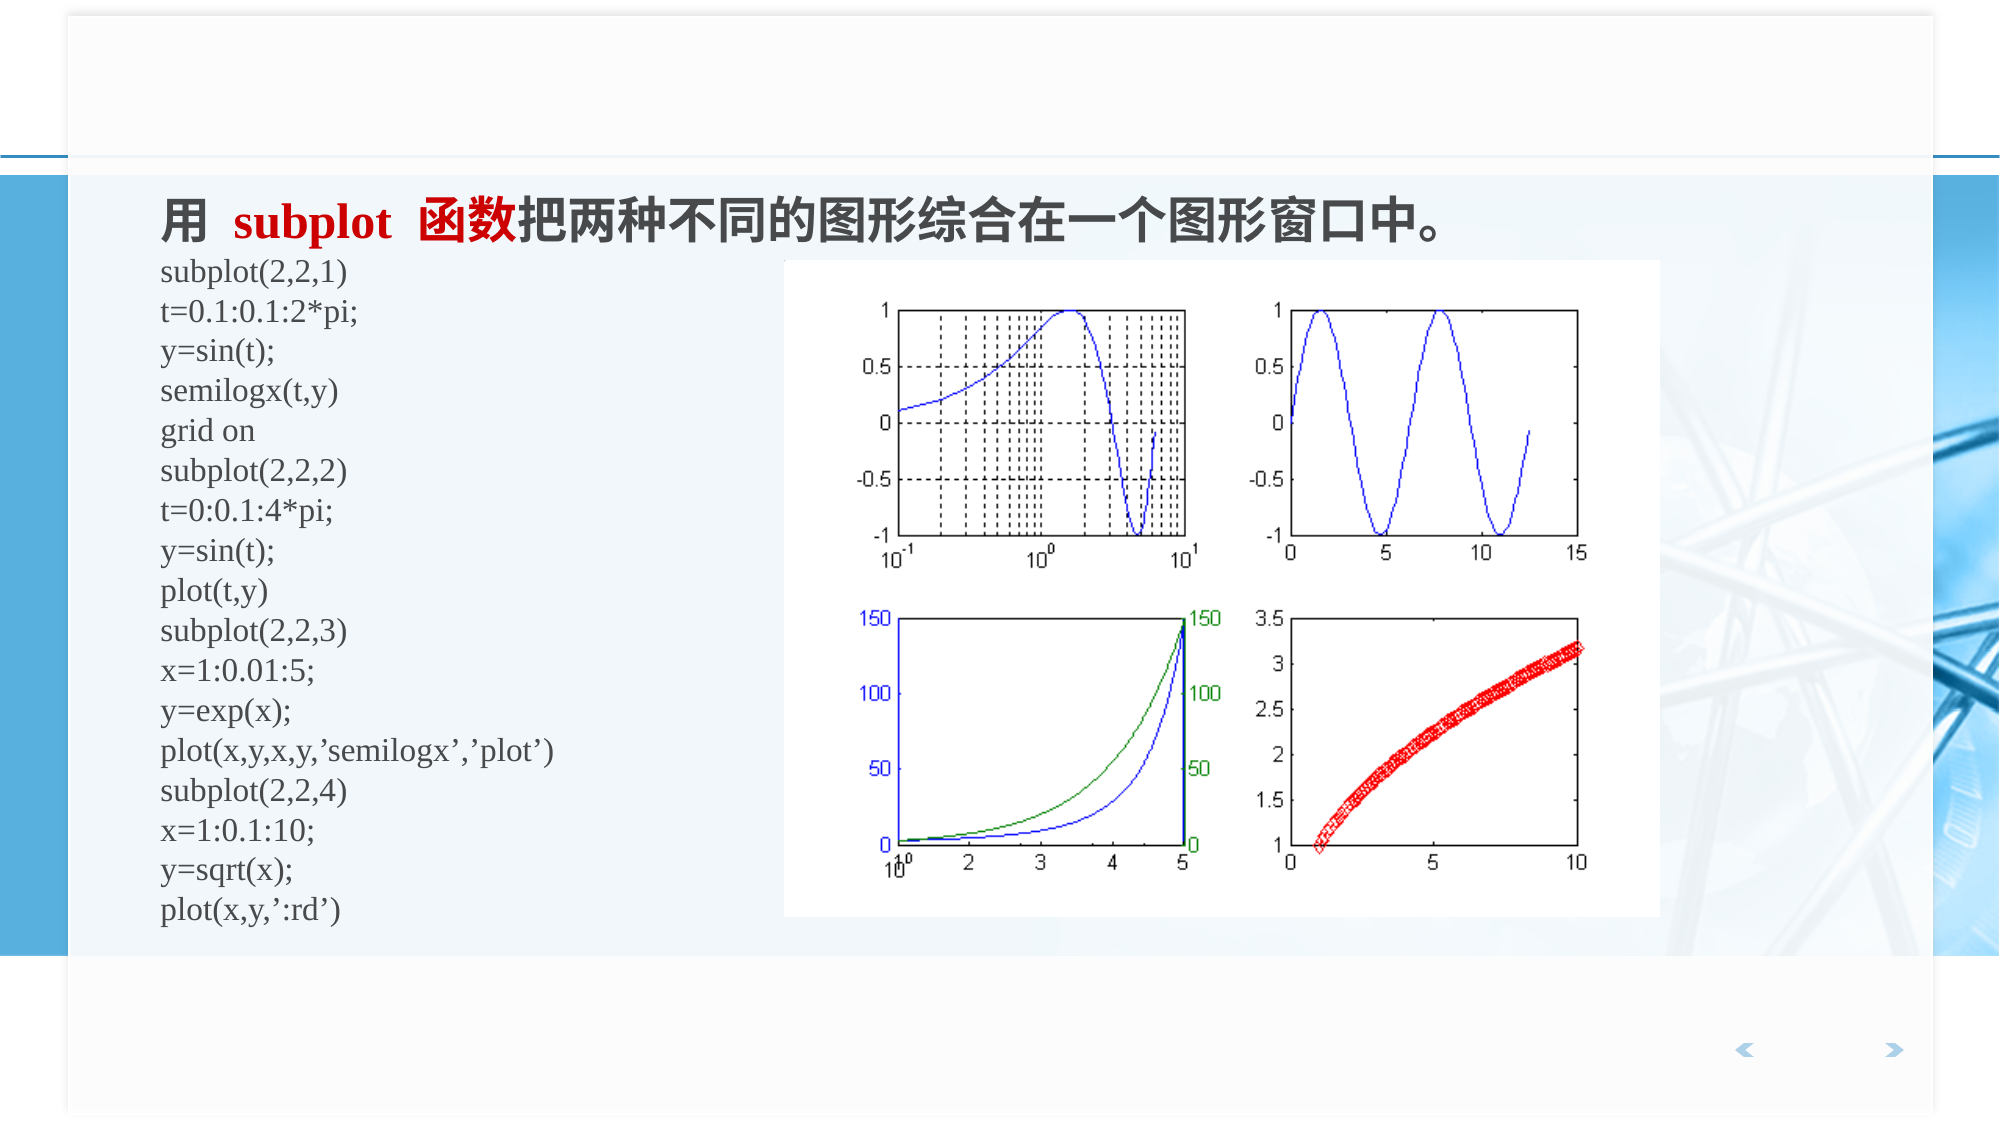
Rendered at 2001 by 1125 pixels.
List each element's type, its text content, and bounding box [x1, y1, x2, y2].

picture [0, 0, 2001, 1125]
text_box 用 subplot 函数把两种不同的图形综合在一个图形窗口中。 subplot(2,2,1) t=0.1:0.1:2*pi; y=sin(t); semilogx(t,y) grid on subplot(2,2,2) t=0:0.1:4*pi; y=sin(t); plot(t,y) subplot(2,2,3) x=1:0.01:5; y=exp(x); plot(x,y,x,y,’semilogx’,’plot’) subplot(2,2,4) x=1:0.1:10; y=sqrt(x); plot(x,y,’:rd’) [145, 181, 1483, 935]
slide_number [1412, 1042, 1863, 1103]
